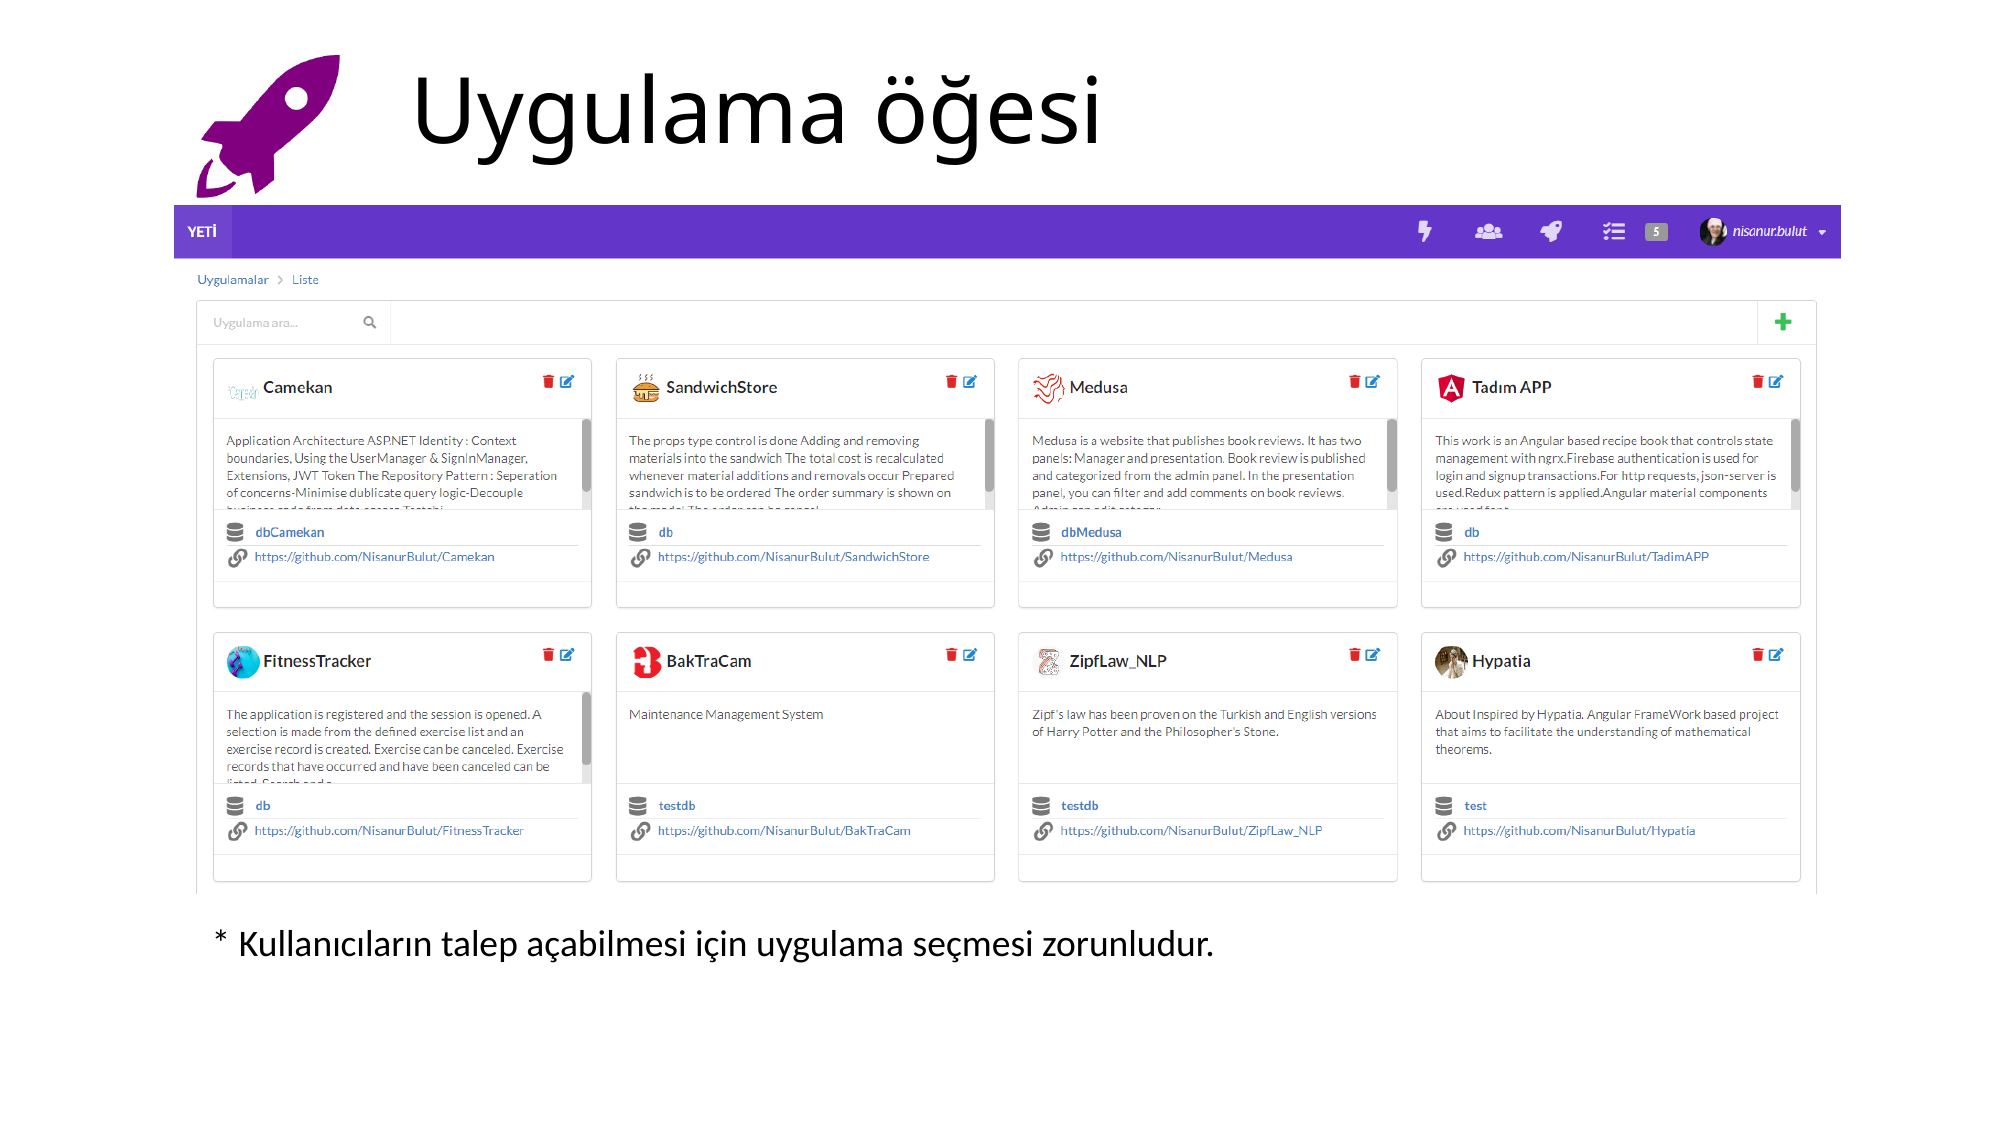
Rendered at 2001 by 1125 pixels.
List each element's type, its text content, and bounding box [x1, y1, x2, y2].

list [174, 205, 1841, 894]
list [196, 54, 340, 198]
title Uygulama öğesi [348, 54, 1859, 174]
text_box * Kullanıcıların talep açabilmesi için uygulama seçmesi zorunludur. [196, 911, 1819, 971]
